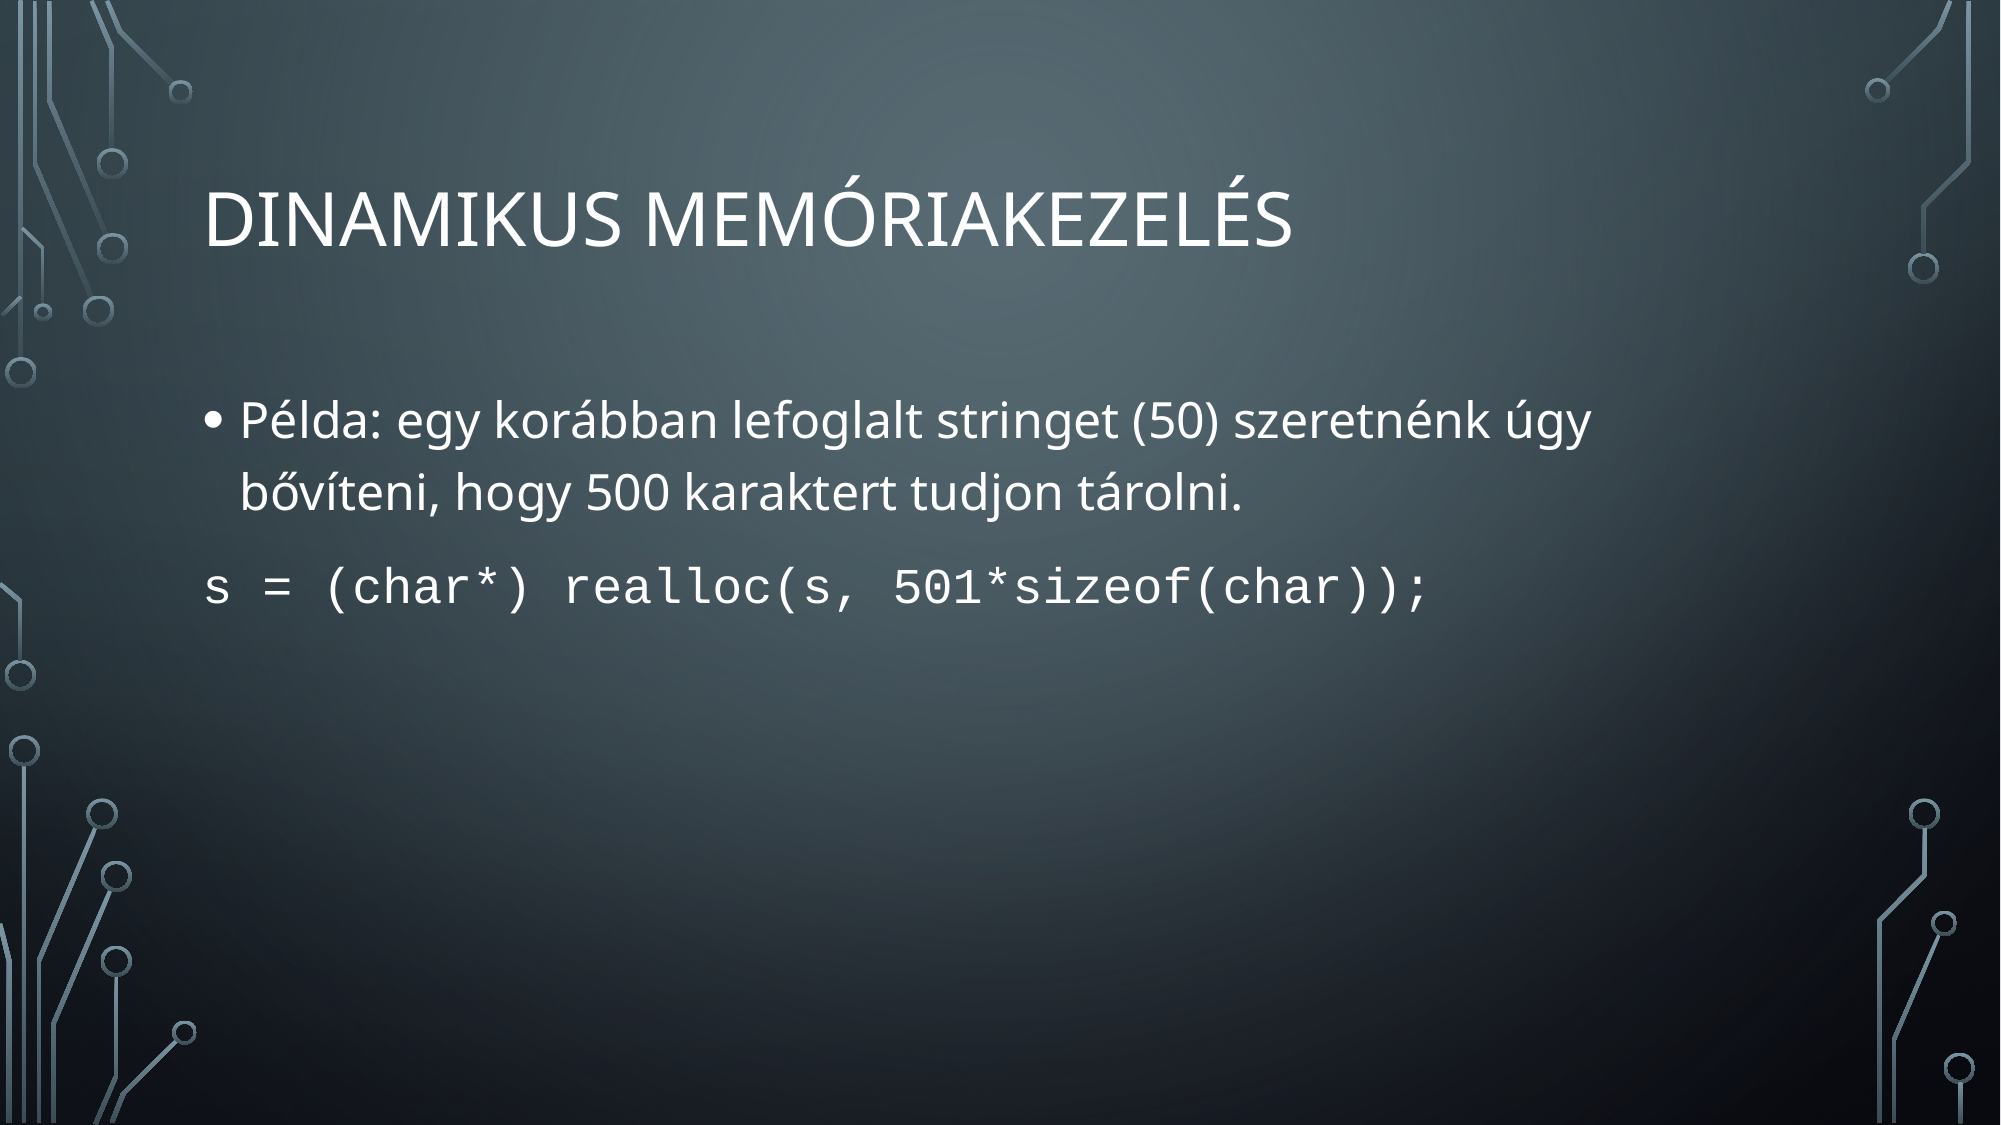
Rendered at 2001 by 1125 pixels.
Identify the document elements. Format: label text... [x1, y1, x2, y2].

list Példa: egy korábban lefoglalt stringet (50) szeretnénk úgy bővíteni, hogy 500 karaktert tudjon tárolni. s = (char*) realloc(s, 501*sizeof(char)); [187, 369, 1813, 950]
title Dinamikus Memóriakezelés [187, 101, 1813, 344]
